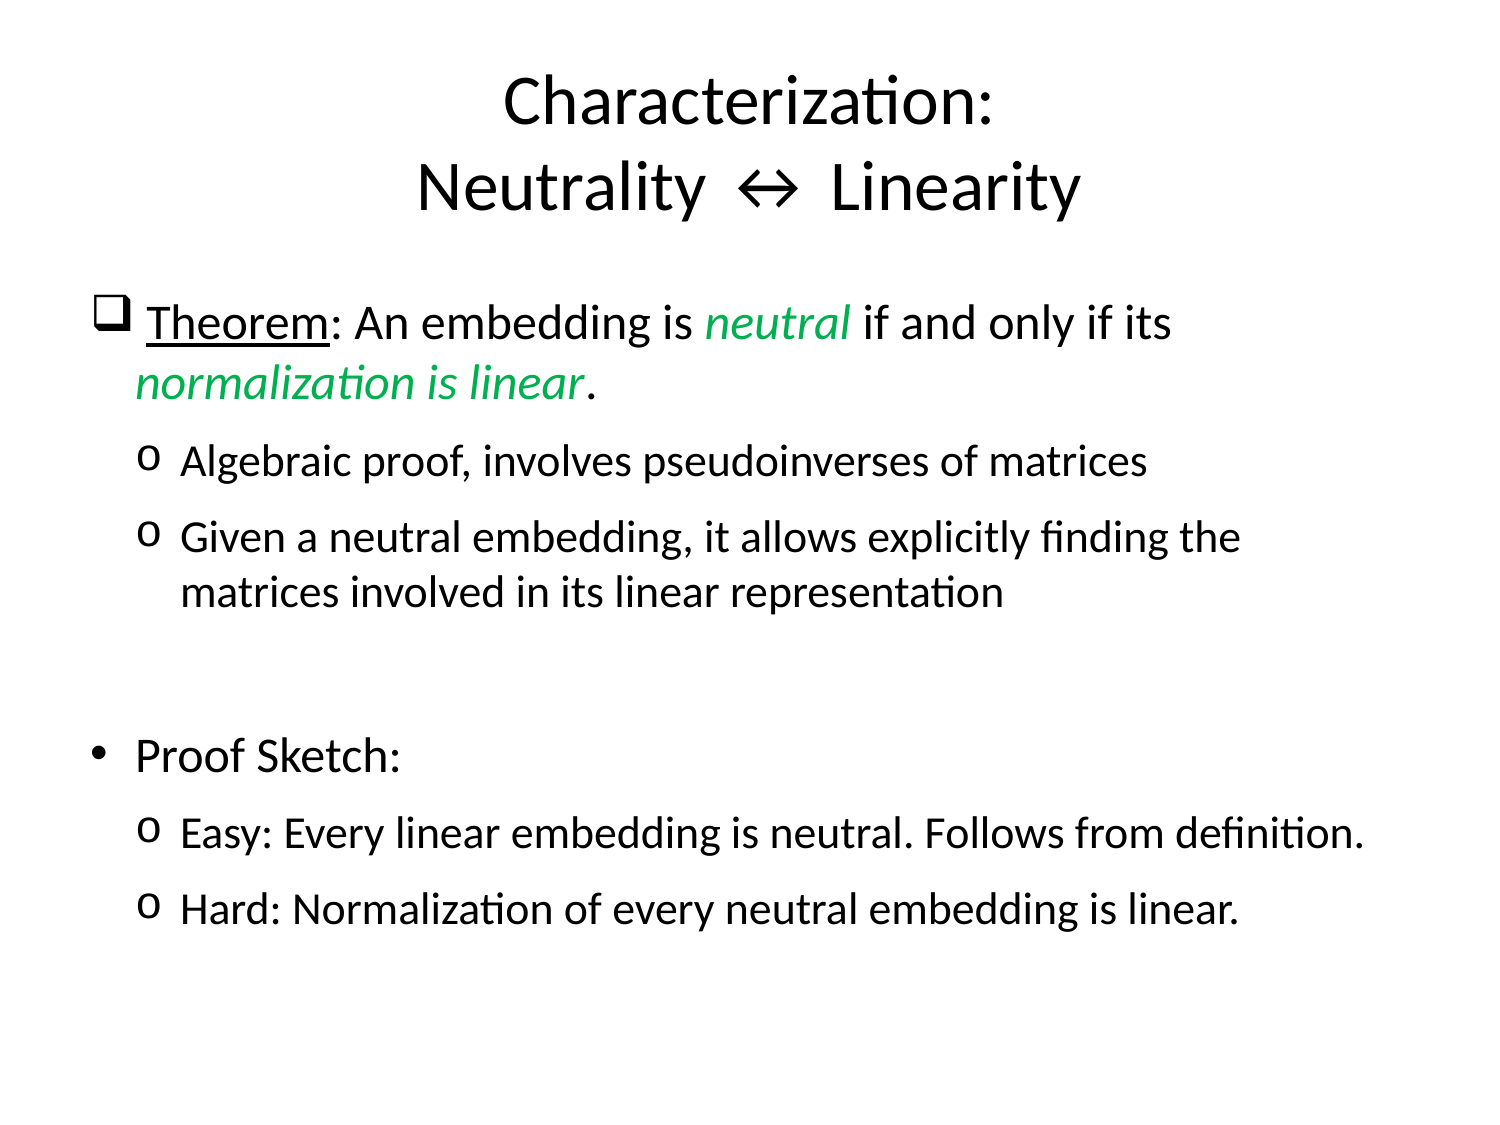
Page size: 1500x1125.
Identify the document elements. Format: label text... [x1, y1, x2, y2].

title Characterization: Neutrality ↔ Linearity [75, 45, 1425, 233]
list Theorem: An embedding is neutral if and only if its normalization is linear. Algebraic proof, involves pseudoinverses of matrices Given a neutral embedding, it allows explicitly finding the matrices involved in its linear representation Proof Sketch: Easy: Every linear embedding is neutral. Follows from definition. Hard: Normalization of every neutral embedding is linear. [75, 282, 1425, 1025]
